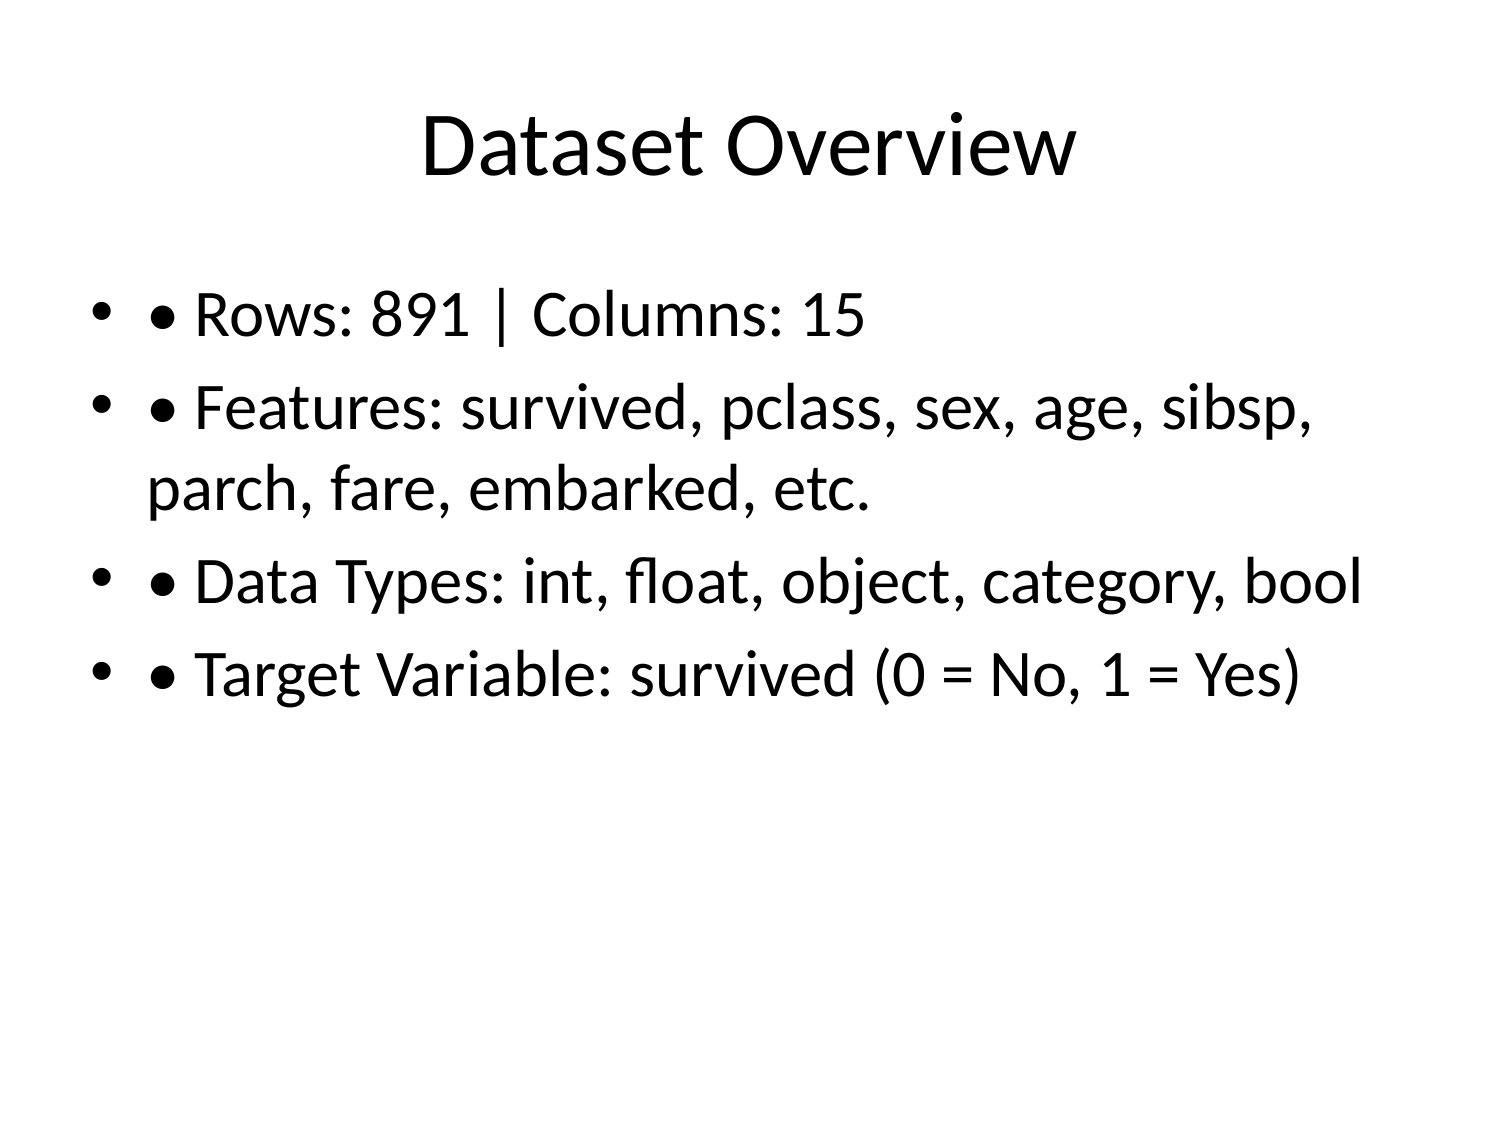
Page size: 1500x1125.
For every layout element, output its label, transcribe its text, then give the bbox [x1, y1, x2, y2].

title Dataset Overview [75, 45, 1425, 233]
list • Rows: 891 | Columns: 15 • Features: survived, pclass, sex, age, sibsp, parch, fare, embarked, etc. • Data Types: int, float, object, category, bool • Target Variable: survived (0 = No, 1 = Yes) [75, 262, 1425, 1005]
